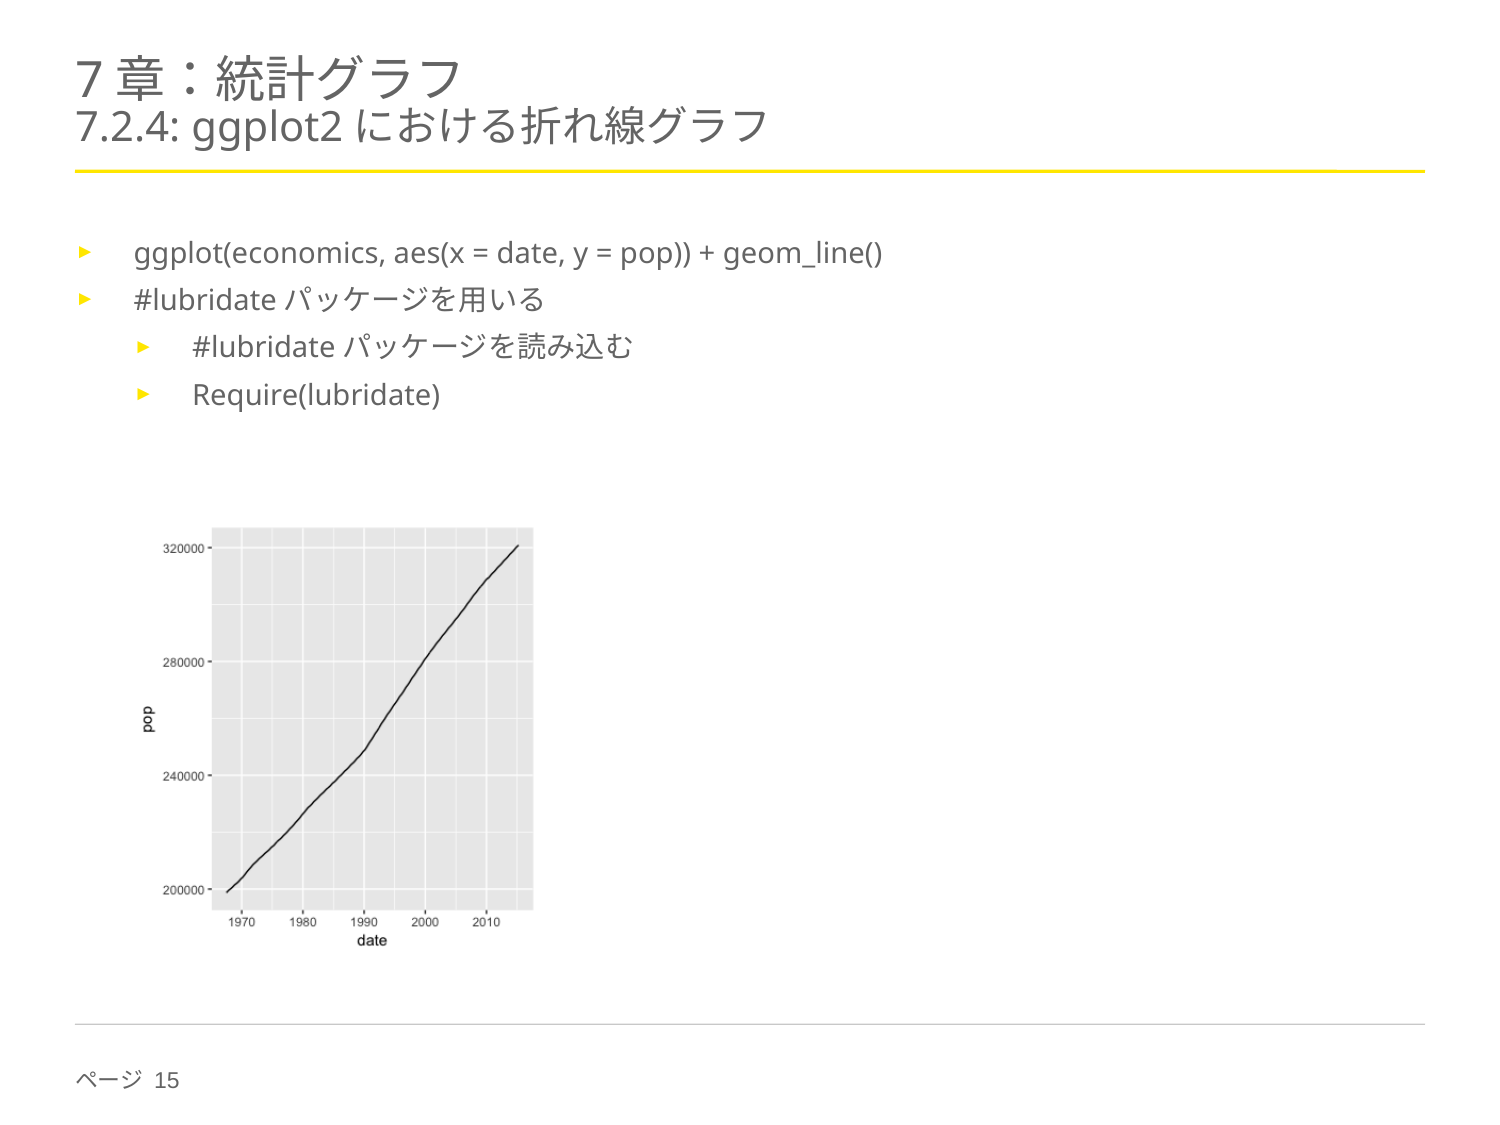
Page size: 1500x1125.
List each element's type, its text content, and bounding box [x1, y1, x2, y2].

picture [133, 520, 541, 954]
list ggplot(economics, aes(x = date, y = pop)) + geom_line() #lubridateパッケージを用いる #lubridateパッケージを読み込む Require(lubridate) [75, 233, 1425, 1005]
title 7章：統計グラフ 7.2.4: ggplot2における折れ線グラフ [75, 33, 1426, 175]
